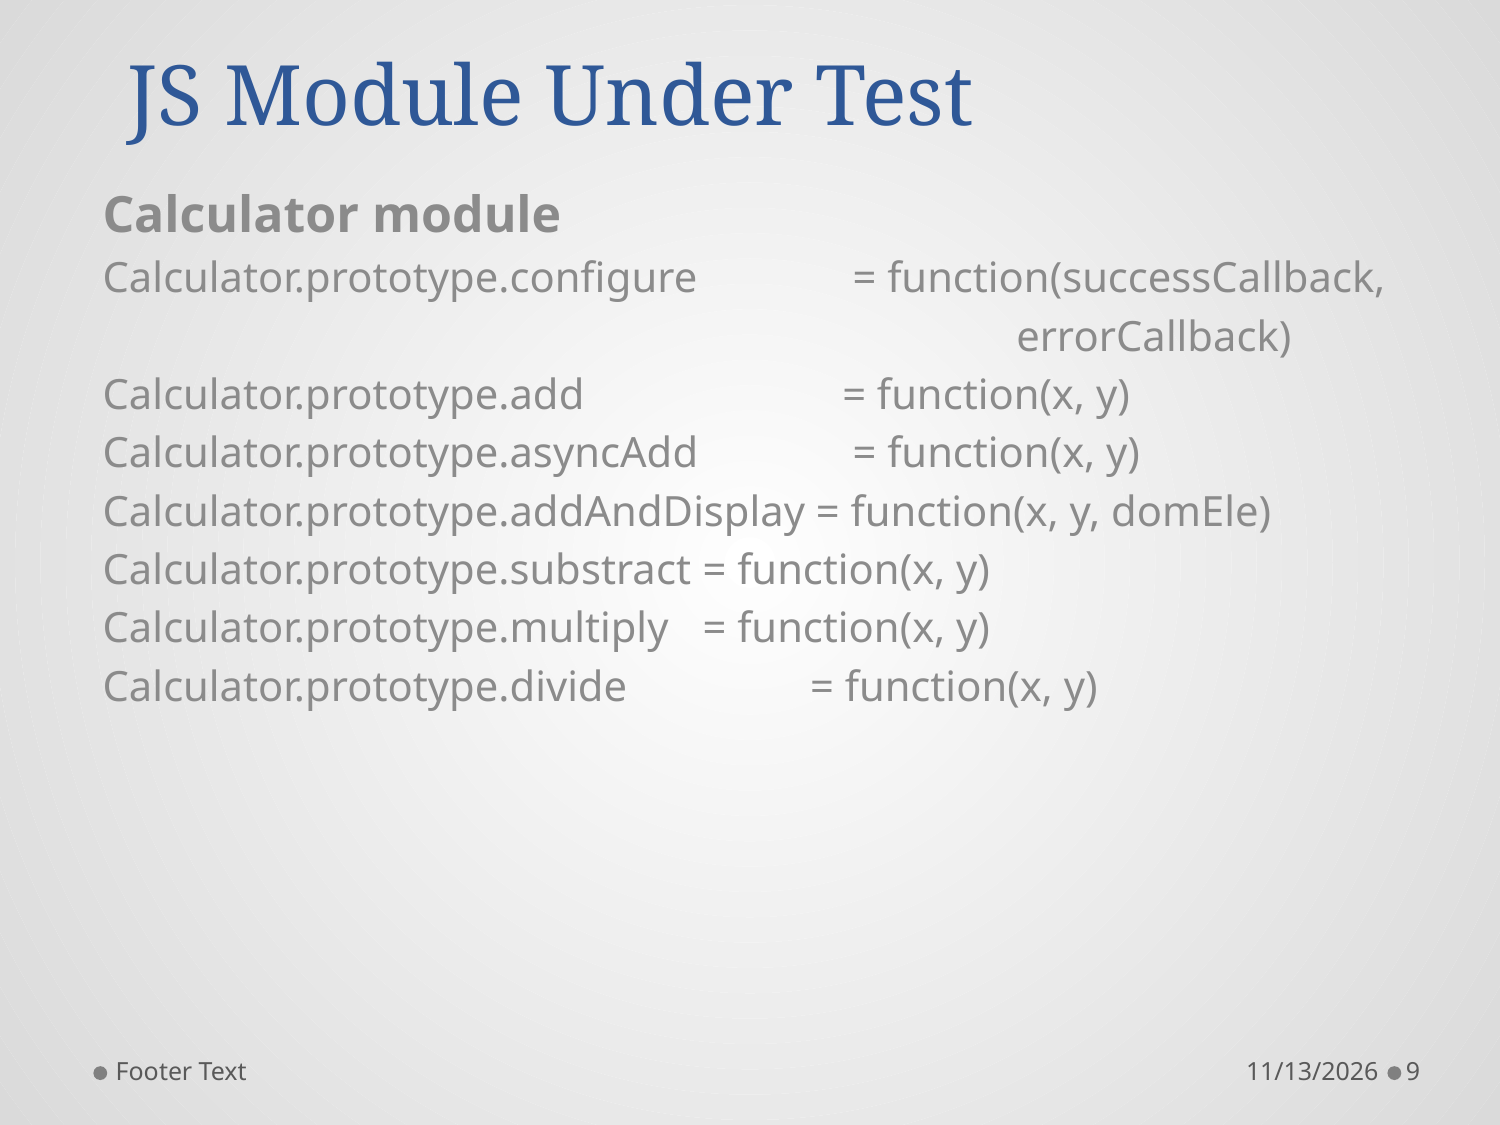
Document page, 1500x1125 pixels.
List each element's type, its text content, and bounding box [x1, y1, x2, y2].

title JS Module Under Test [112, 37, 1388, 150]
subtitle Calculator module Calculator.prototype.configure = function(successCallback, errorCallback) Calculator.prototype.add = function(x, y) Calculator.prototype.asyncAdd = function(x, y) Calculator.prototype.addAndDisplay = function(x, y, domEle) Calculator.prototype.substract = function(x, y) Calculator.prototype.multiply = function(x, y) Calculator.prototype.divide = function(x, y) [87, 174, 1463, 963]
slide_number 9 [1401, 1042, 1494, 1103]
footer Footer Text [108, 1042, 576, 1103]
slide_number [1043, 1042, 1386, 1103]
